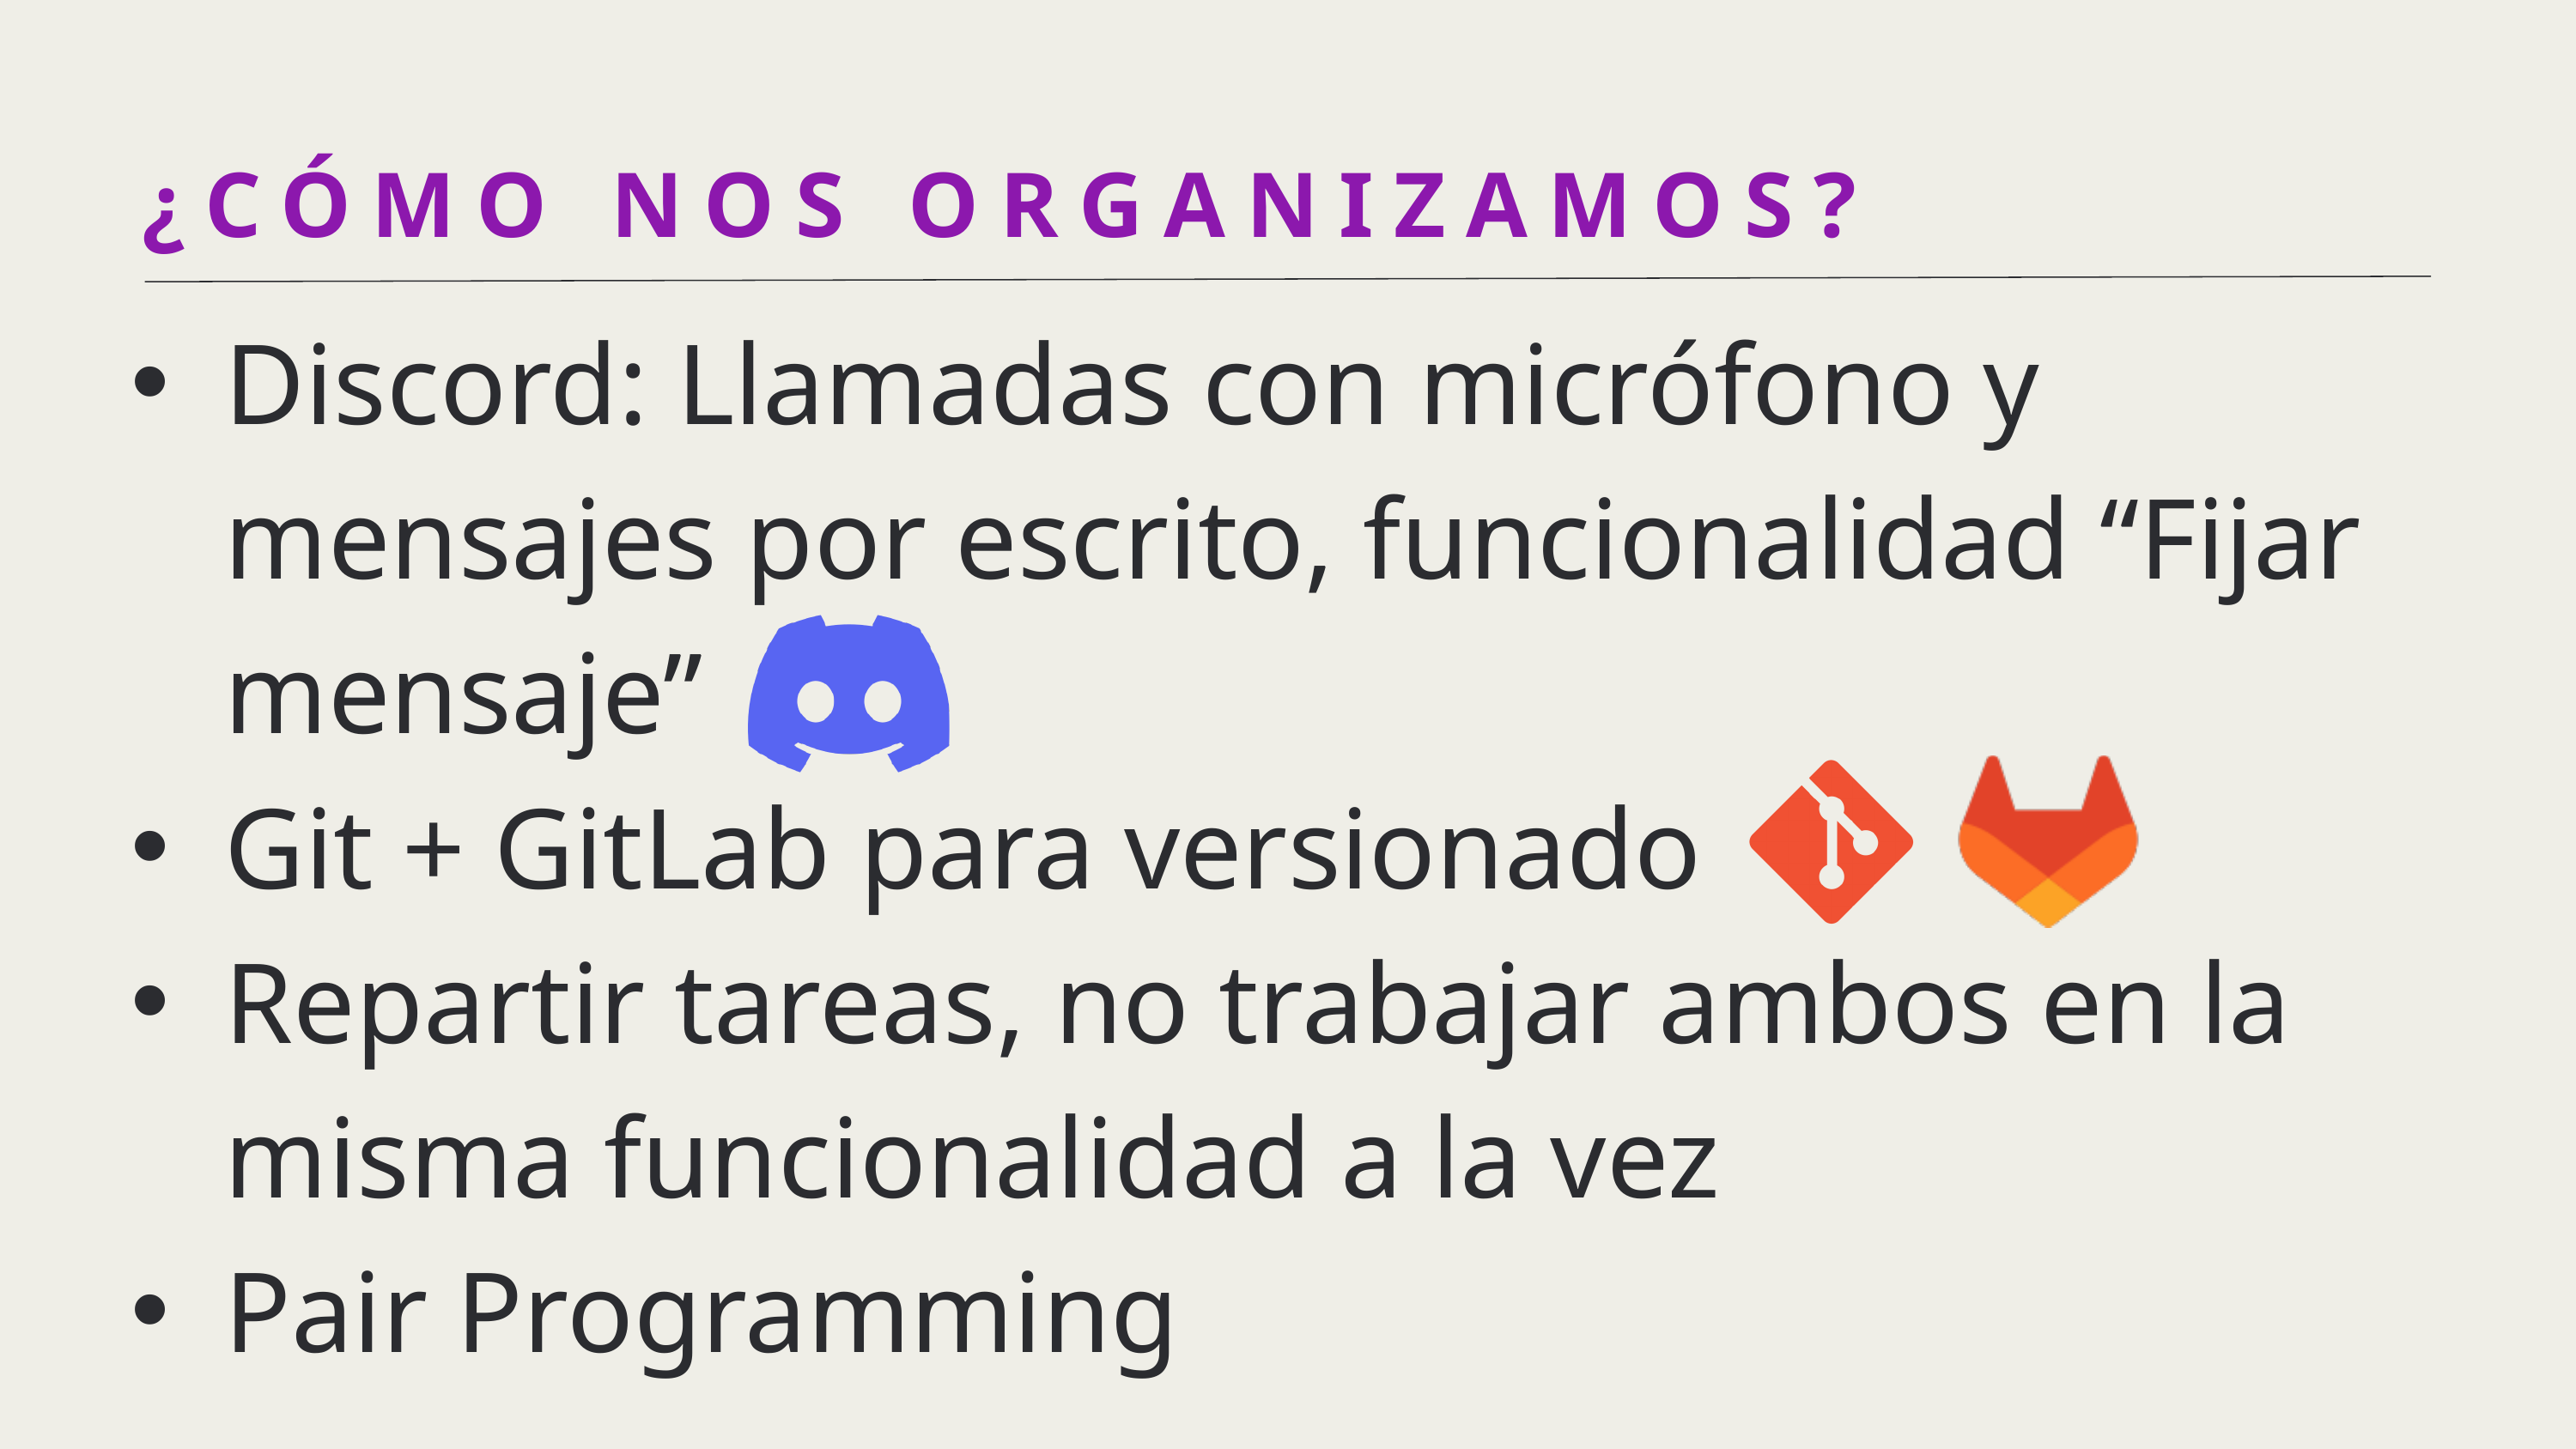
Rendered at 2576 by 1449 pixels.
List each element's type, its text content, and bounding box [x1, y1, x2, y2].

text_box Discord: Llamadas con micrófono y mensajes por escrito, funcionalidad “Fijar mensaje” Git + GitLab para versionado Repartir tareas, no trabajar ambos en la misma funcionalidad a la vez Pair Programming [36, 291, 2540, 1449]
text_box [1955, 755, 2142, 928]
text_box [1745, 755, 1917, 928]
text_box ¿CÓMO NOS ORGANIZAMOS? [142, 130, 2428, 256]
text_box [748, 592, 950, 795]
